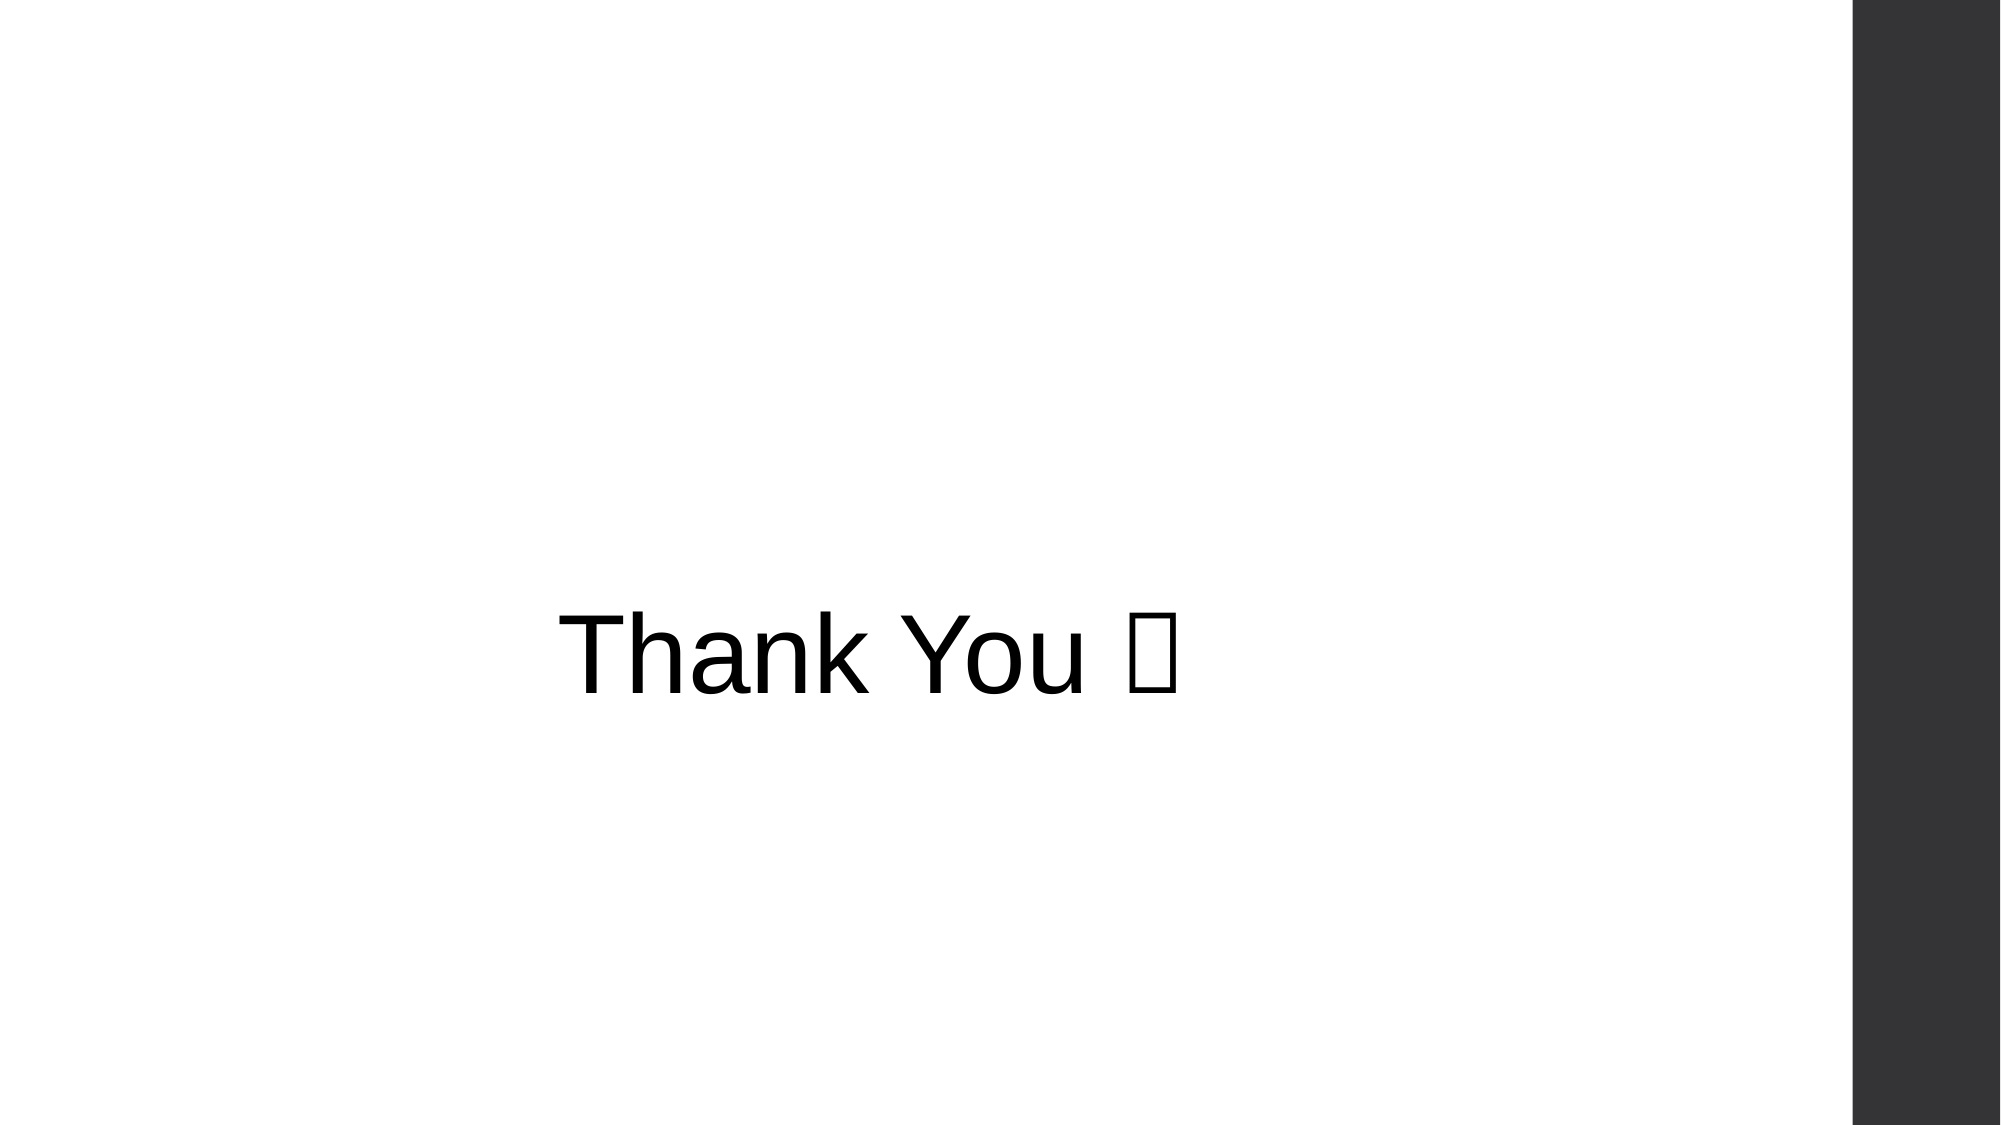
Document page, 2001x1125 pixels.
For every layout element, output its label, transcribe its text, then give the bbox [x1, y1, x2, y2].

subtitle Thank You  [206, 299, 1617, 1014]
